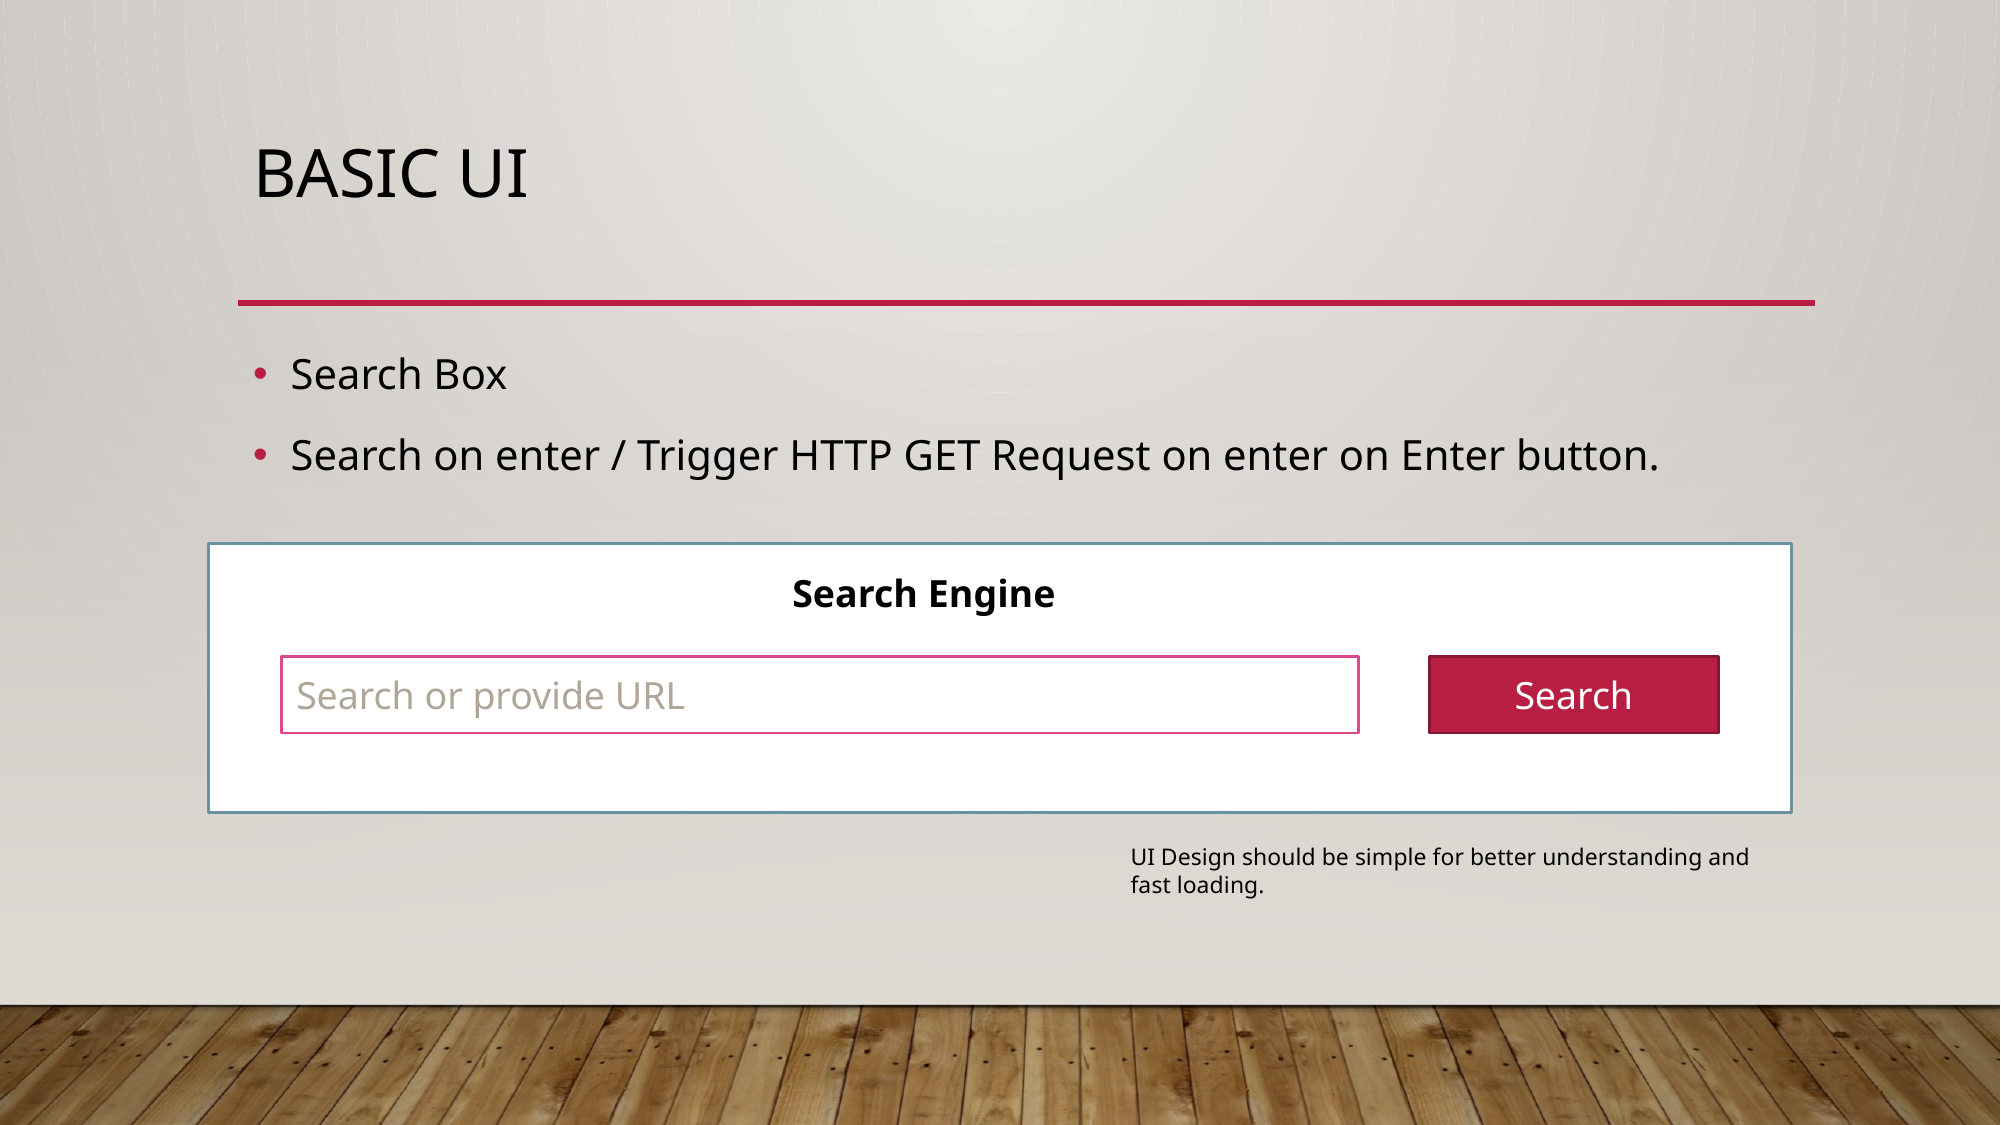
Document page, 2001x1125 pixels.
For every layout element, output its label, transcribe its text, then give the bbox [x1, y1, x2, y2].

text_box Search [1428, 655, 1720, 734]
text_box Search or provide URL [280, 655, 1360, 734]
text_box Search Engine [777, 562, 1086, 623]
list Search Box Search on enter / Trigger HTTP GET Request on enter on Enter button. [238, 330, 1814, 897]
title BASIC UI [238, 131, 1814, 305]
text_box [207, 542, 1793, 814]
text_box UI Design should be simple for better understanding and fast loading. [1115, 835, 1792, 906]
picture [0, 1005, 2000, 1125]
